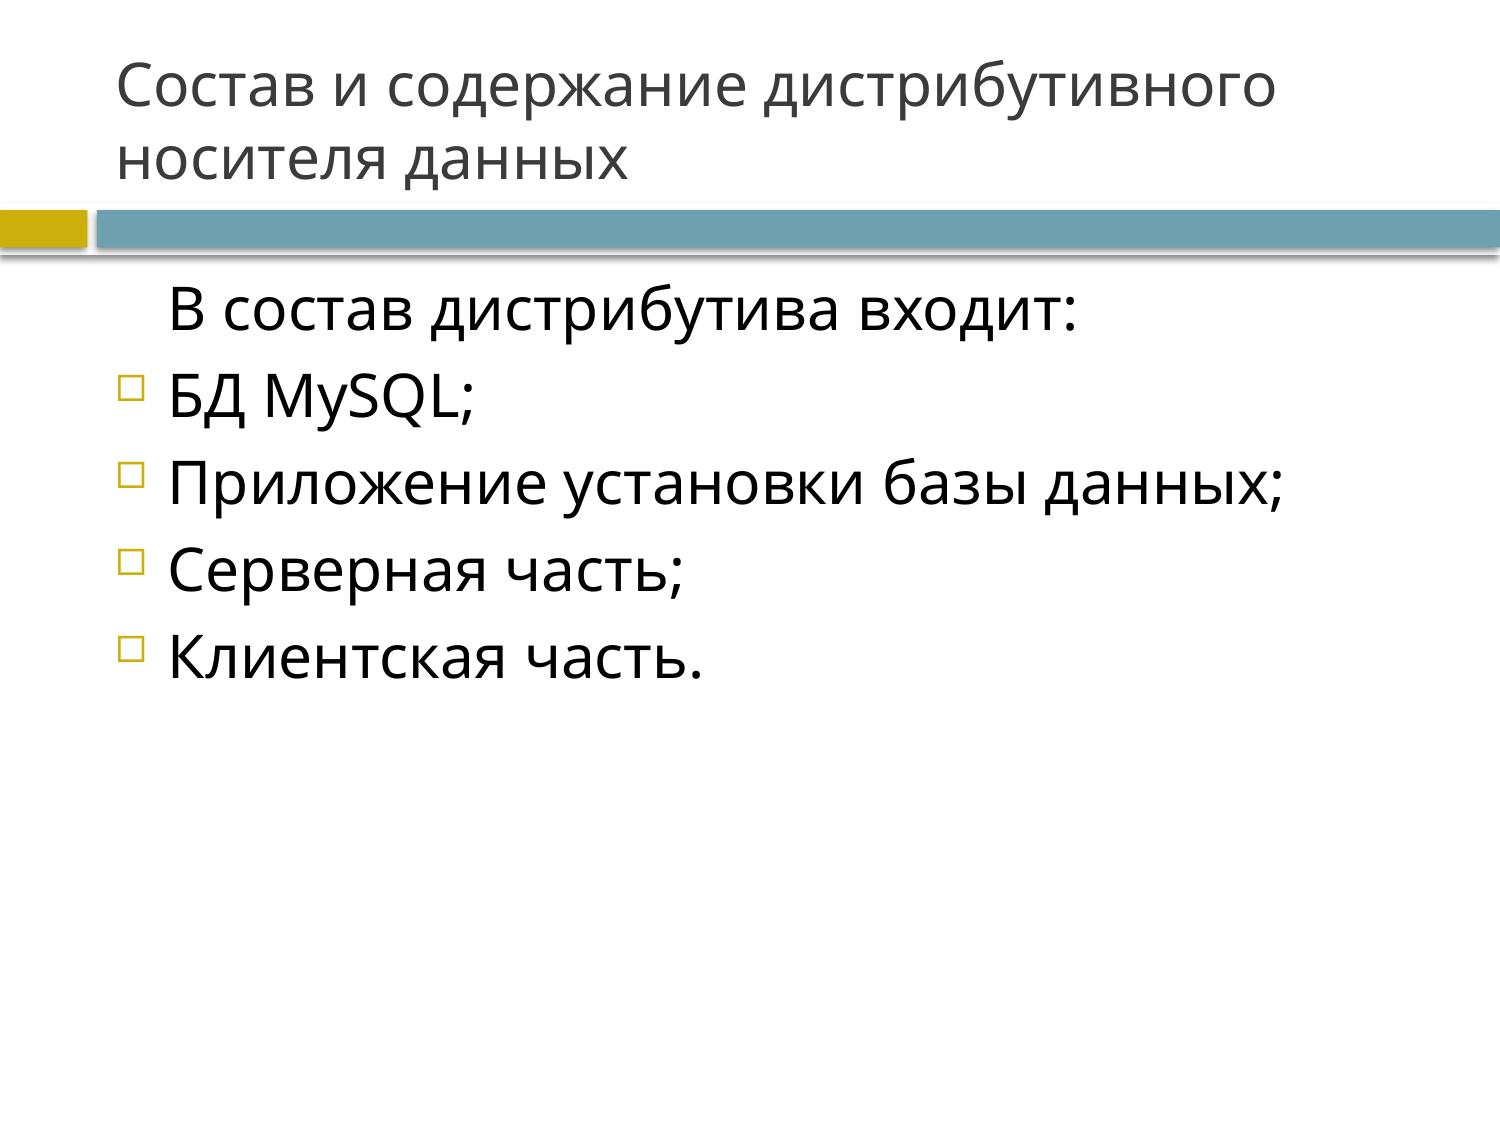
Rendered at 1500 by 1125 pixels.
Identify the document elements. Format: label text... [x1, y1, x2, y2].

list В состав дистрибутива входит: БД MySQL; Приложение установки базы данных; Серверная часть; Клиентская часть. [100, 262, 1438, 1000]
title Состав и содержание дистрибутивного носителя данных [100, 37, 1438, 200]
